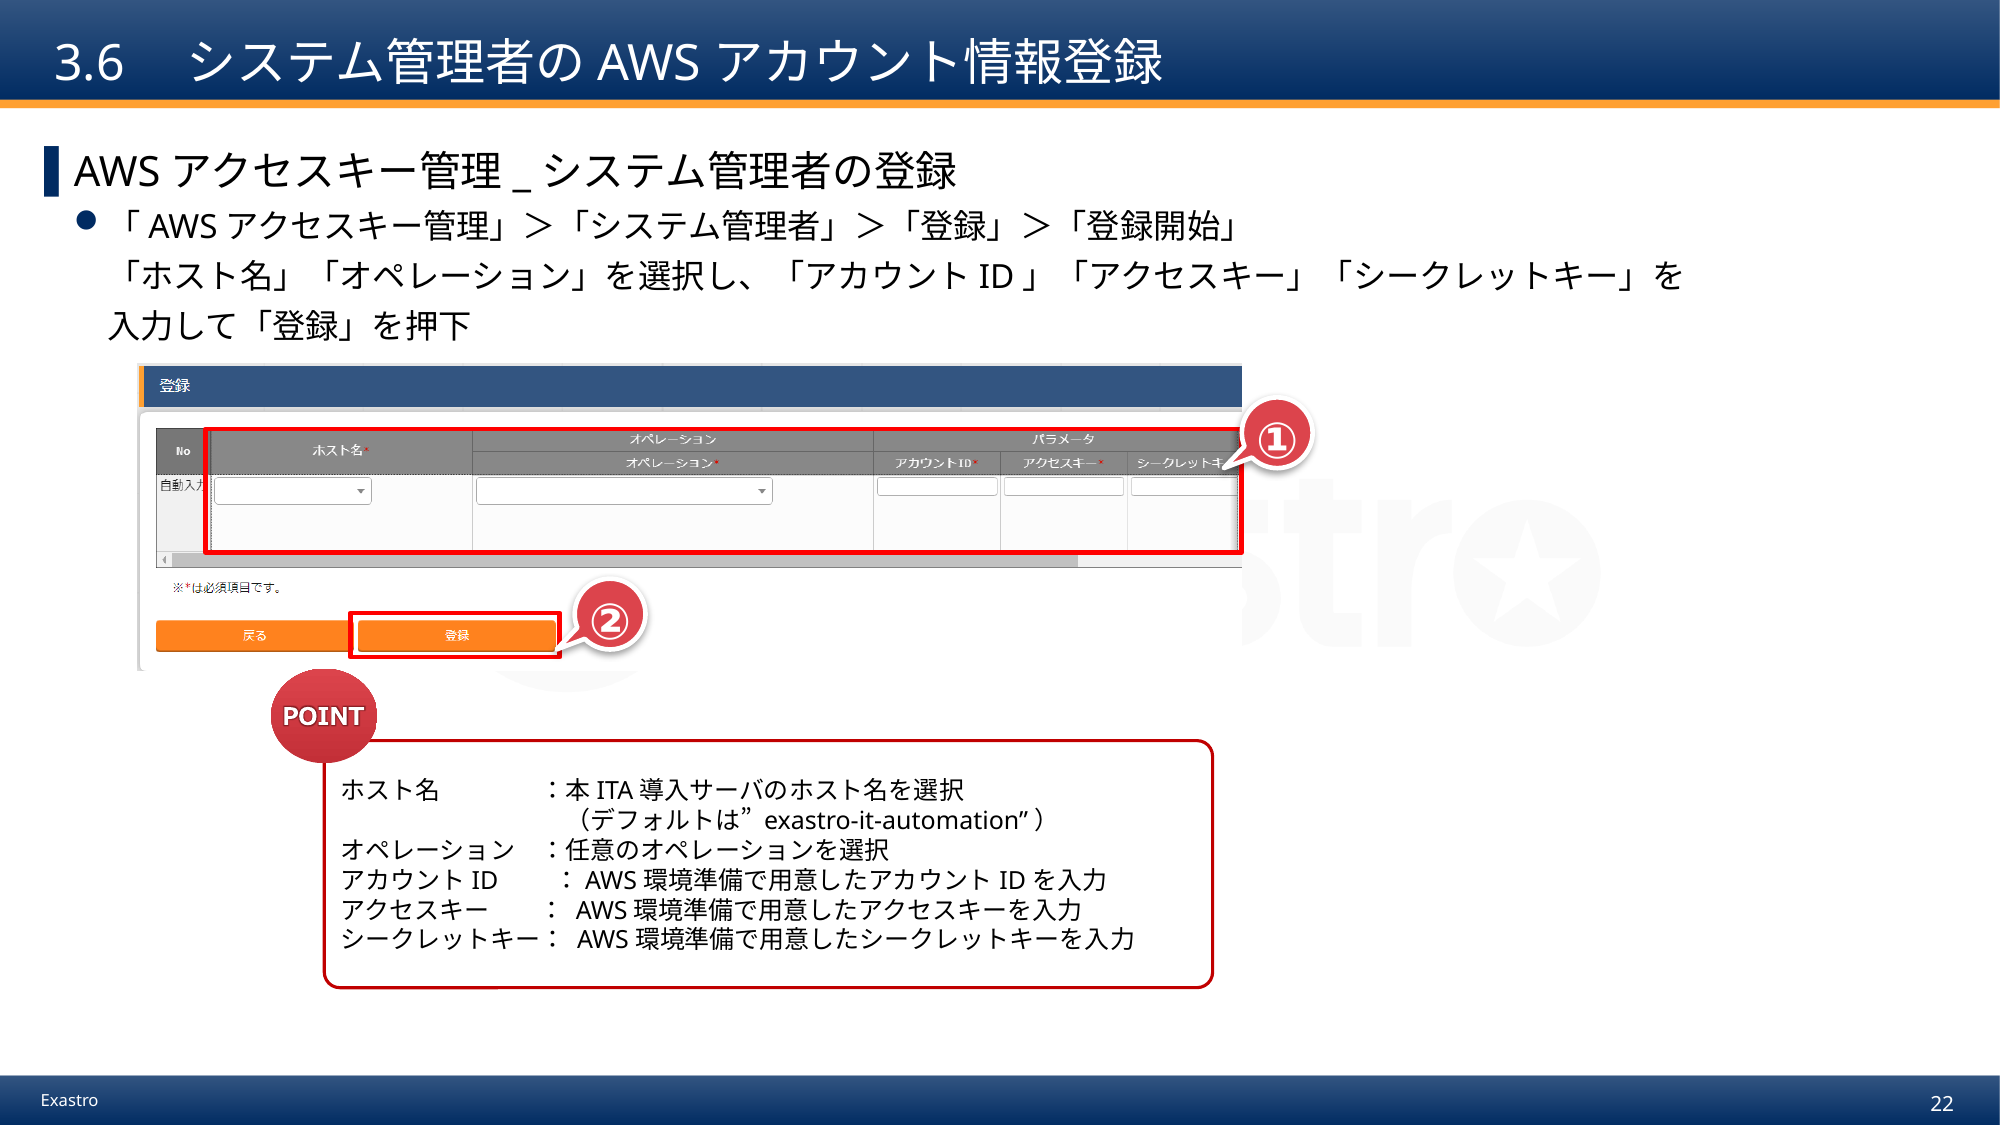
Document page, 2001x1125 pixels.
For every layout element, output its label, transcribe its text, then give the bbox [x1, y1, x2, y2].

title 3.6 システム管理者のAWSアカウント情報登録 [39, 18, 1961, 96]
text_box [270, 668, 378, 764]
picture [0, 0, 2000, 1125]
text_box ① [1247, 394, 1316, 472]
text_box ホスト名 ：本ITA導入サーバのホスト名を選択 （デフォルトは” exastro-it-automation”） オペレーション ：任意のオペレーションを選択 アカウントID ：AWS環境準備で用意したアカウントIDを入力 アクセスキー ： AWS環境準備で用意したアクセスキーを入力 シークレットキー： AWS環境準備で用意したシークレットキーを入力 [324, 740, 1213, 988]
list AWSアクセスキー管理_システム管理者の登録 「AWSアクセスキー管理」＞「システム管理者」＞「登録」＞「登録開始」 「ホスト名」「オペレーション」を選択し、「アカウントID」「アクセスキー」「シークレットキー」を 入力して「登録」を押下 [29, 137, 1961, 374]
